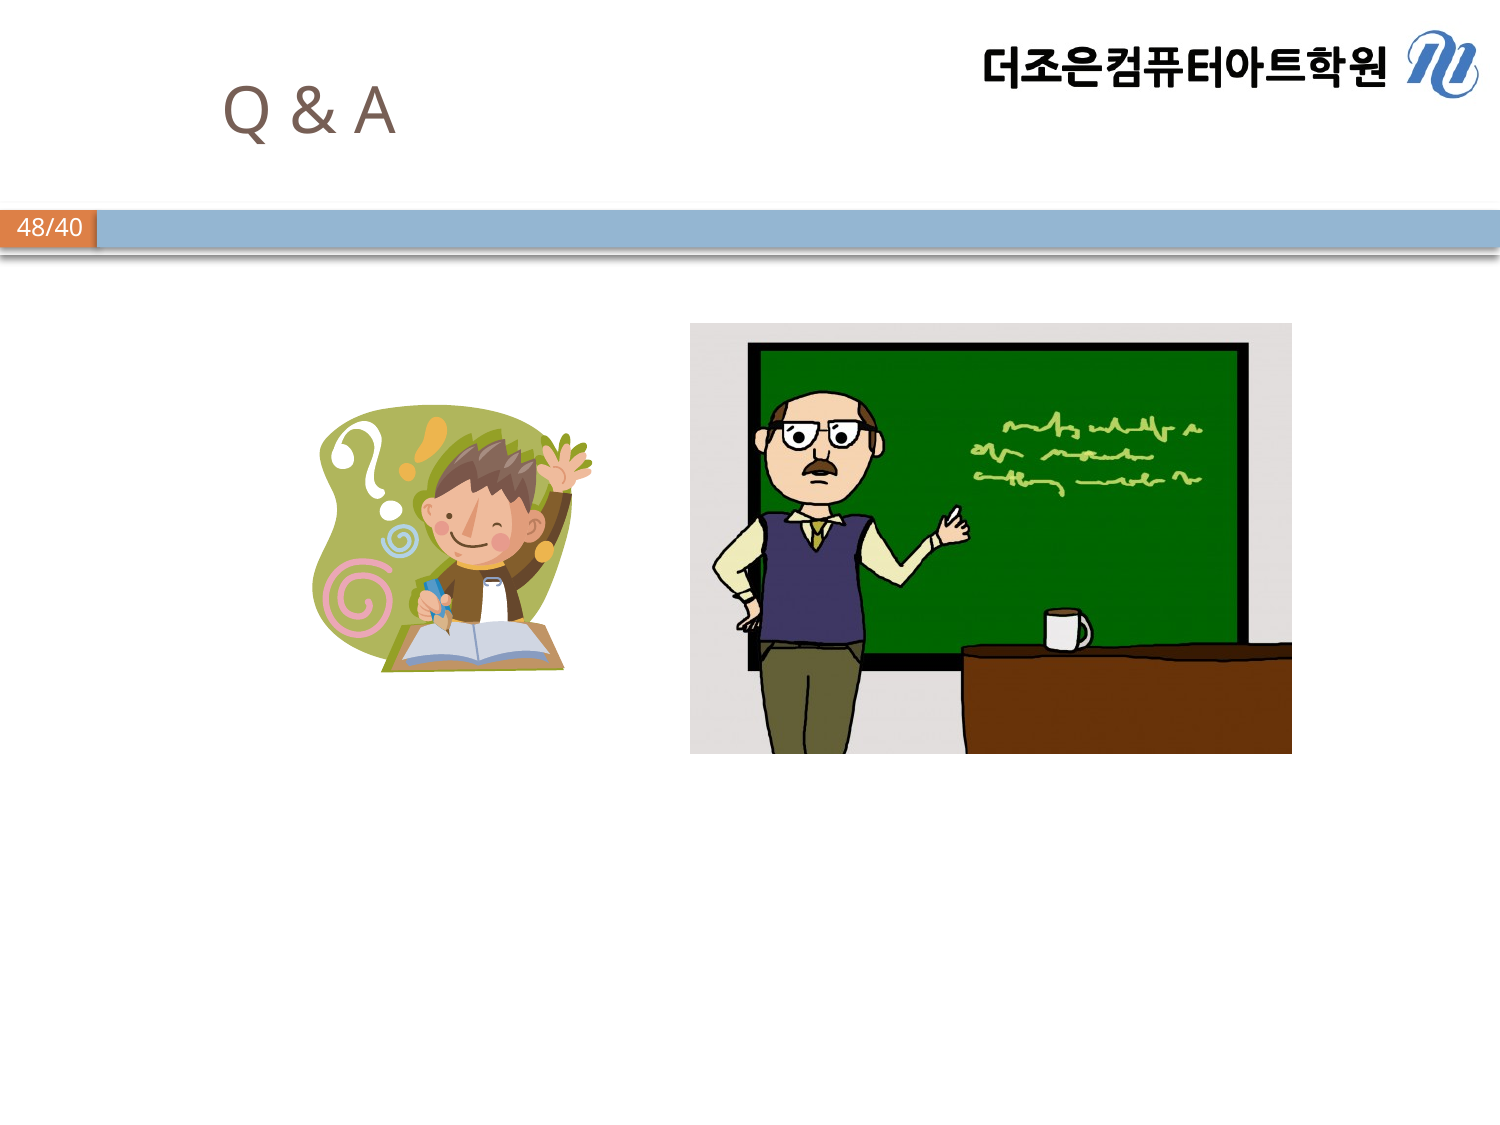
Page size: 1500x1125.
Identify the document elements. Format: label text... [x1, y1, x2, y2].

picture [689, 323, 1293, 754]
picture [311, 404, 593, 673]
title Q & A [206, 60, 1458, 155]
picture [960, 21, 1500, 106]
